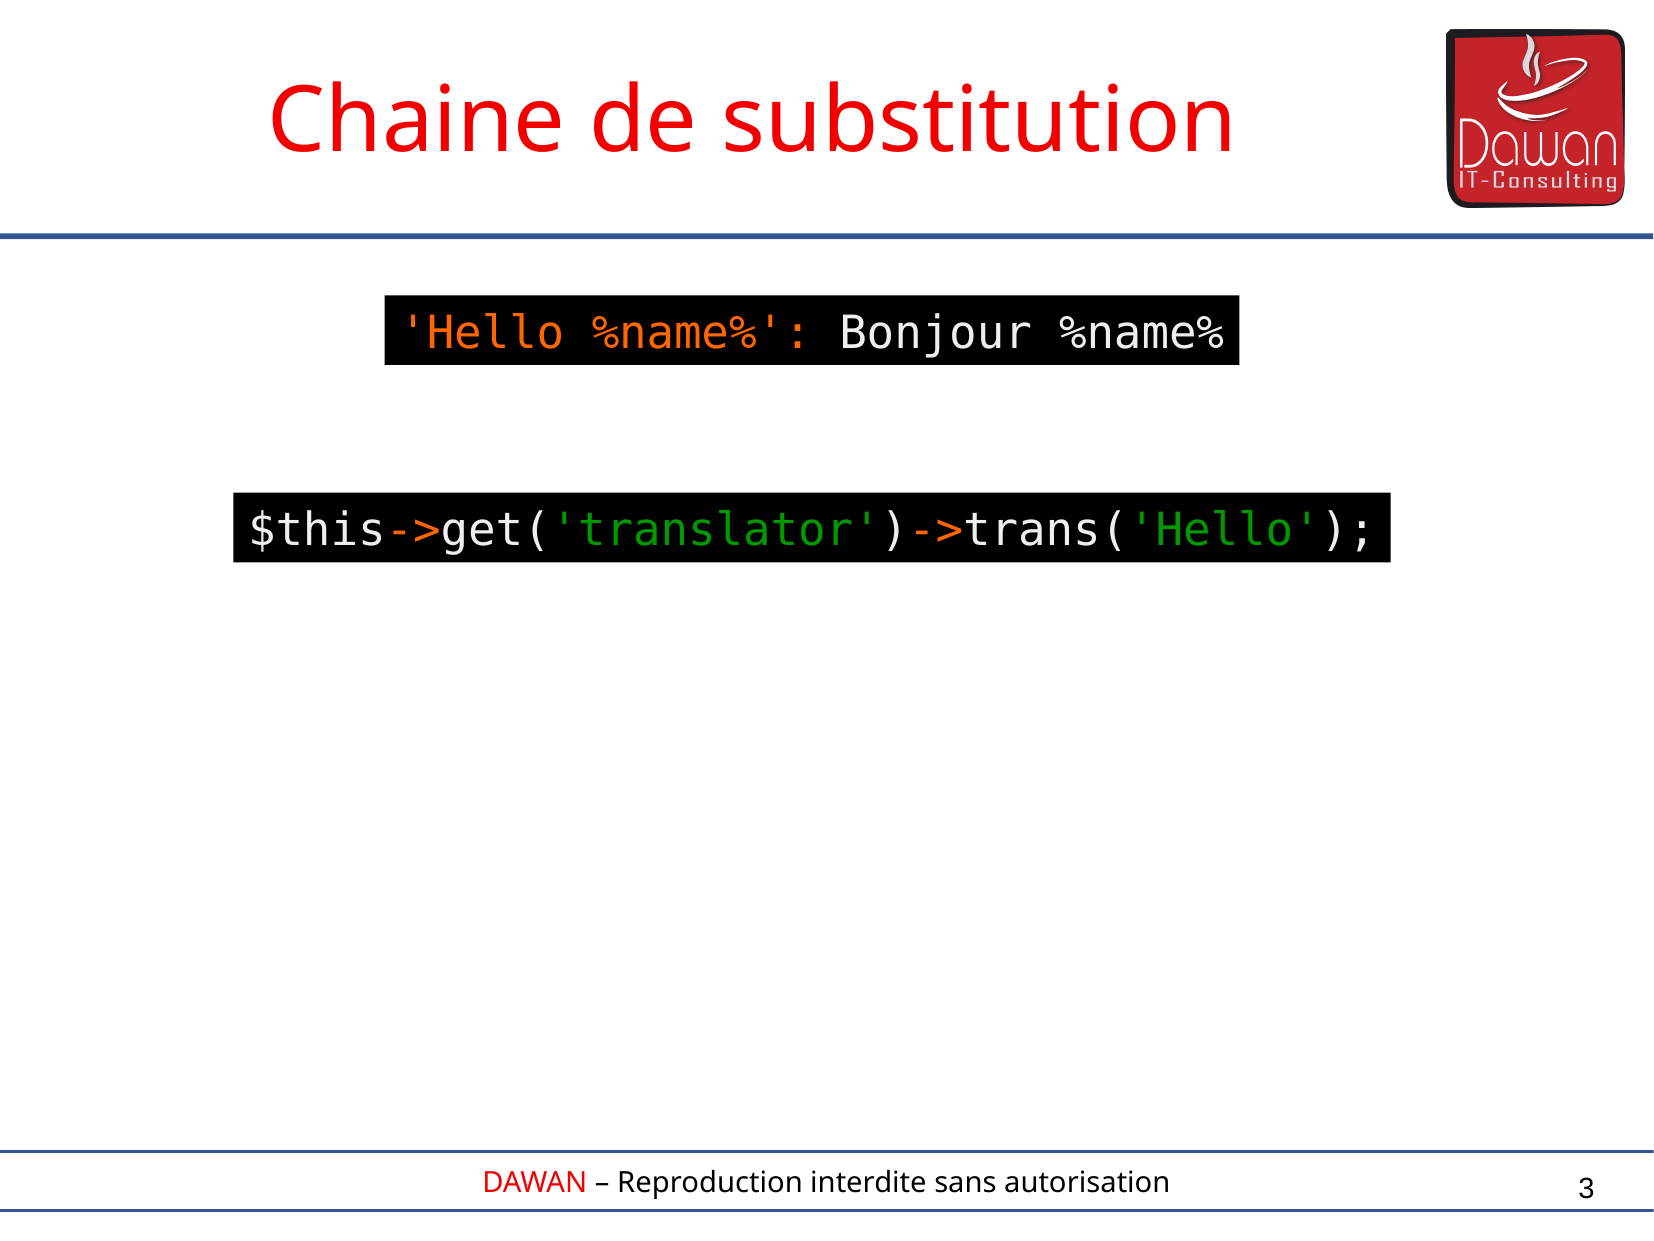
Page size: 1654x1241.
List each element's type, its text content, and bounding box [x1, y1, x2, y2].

text_box $this->get('translator')->trans('Hello'); [233, 492, 1391, 563]
picture [1446, 29, 1625, 208]
text_box 'Hello %name%': Bonjour %name% [384, 295, 1240, 365]
title Chaine de substitution [59, 24, 1447, 206]
slide_number 3 [1535, 1169, 1595, 1233]
